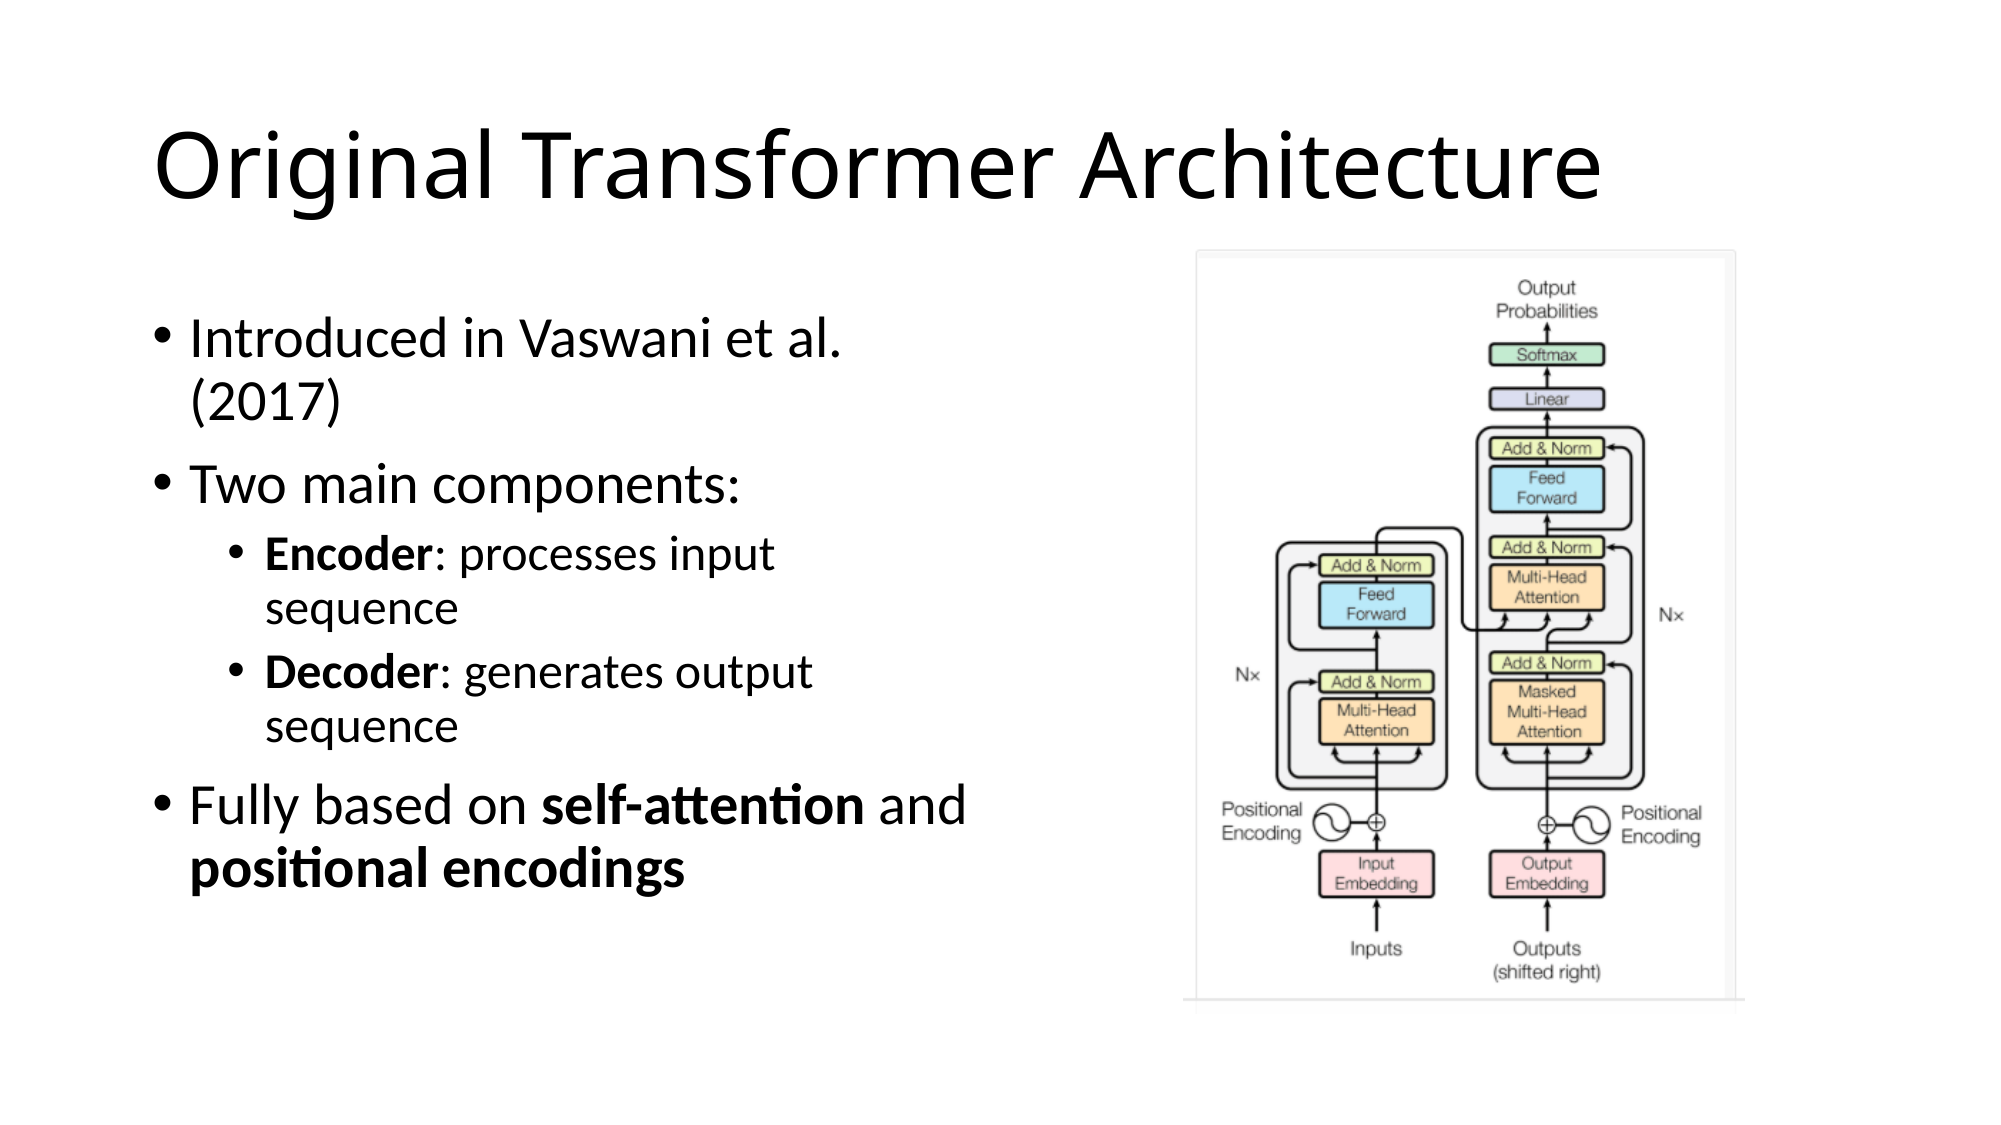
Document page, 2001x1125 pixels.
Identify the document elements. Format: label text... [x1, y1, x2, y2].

list Introduced in Vaswani et al. (2017) Two main components: Encoder: processes input sequence Decoder: generates output sequence Fully based on self-attention and positional encodings [137, 299, 988, 1014]
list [1183, 225, 1745, 1014]
title Original Transformer Architecture [137, 59, 1863, 278]
